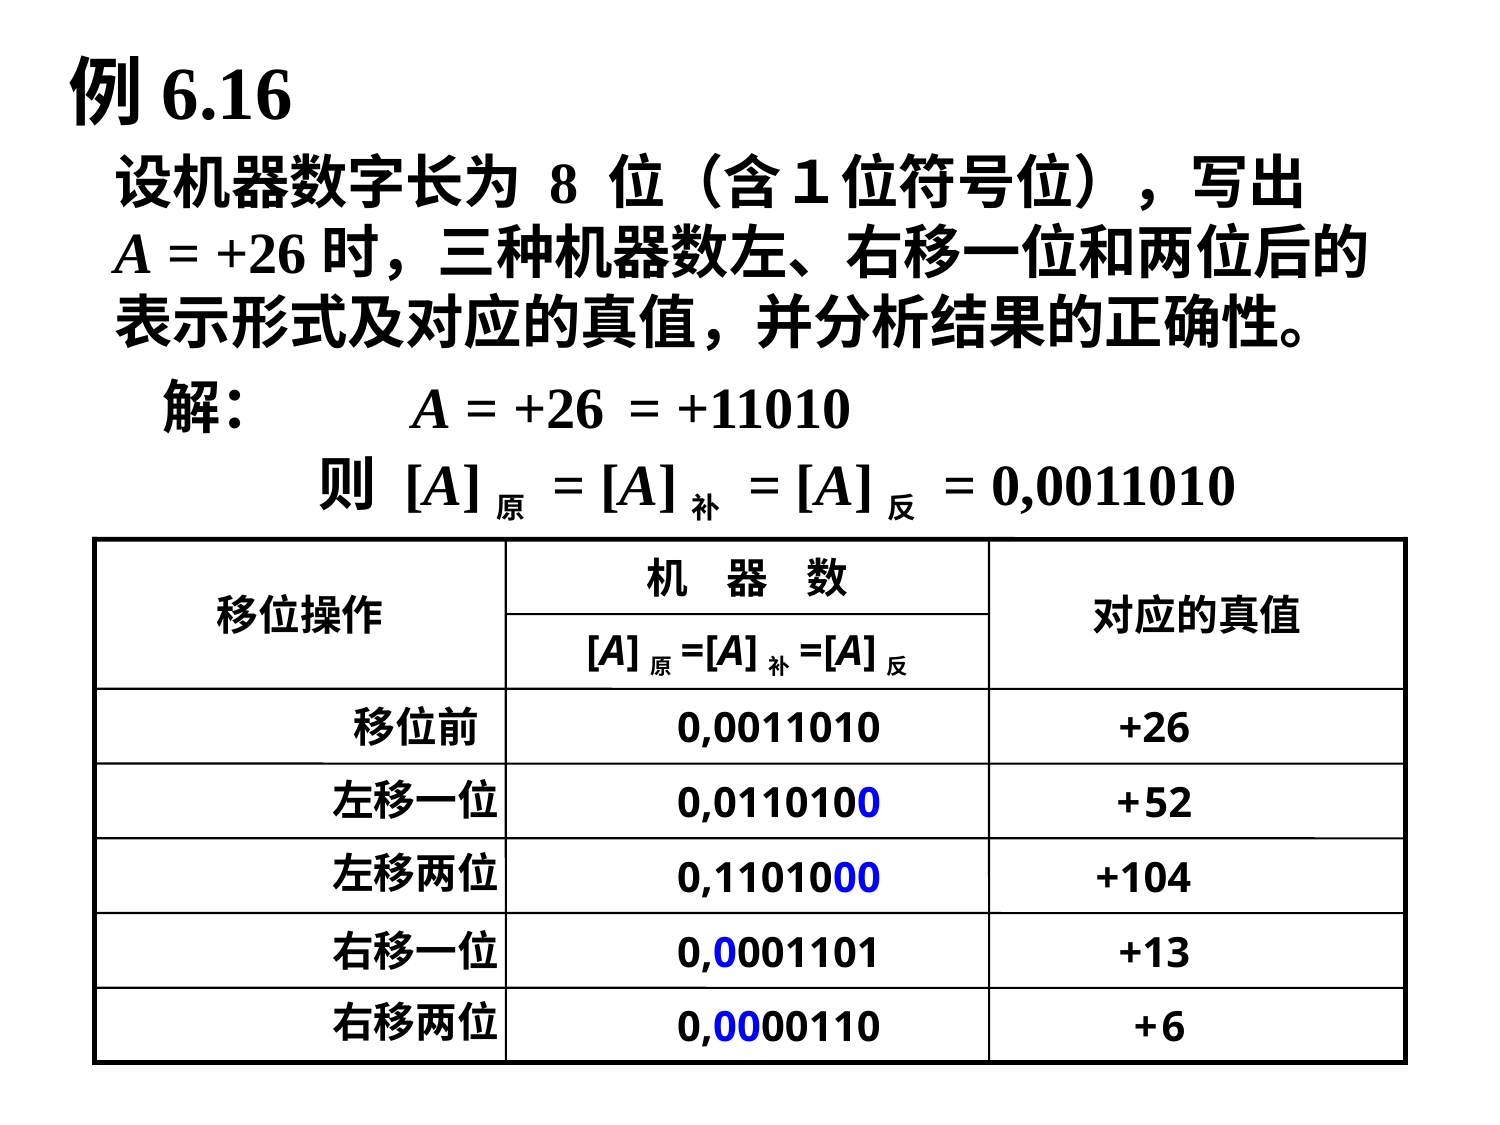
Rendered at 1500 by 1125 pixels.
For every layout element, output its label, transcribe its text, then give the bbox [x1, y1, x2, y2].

text_box 例6.16 [53, 37, 308, 143]
text_box 解： [147, 362, 295, 448]
text_box = +11010 [613, 362, 882, 448]
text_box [94, 539, 1406, 1063]
text_box 设机器数字长为 8 位（含１位符号位），写出 A = +26时，三种机器数左、右移一位和两位后的表示形式及对应的真值，并分析结果的正确性。 [99, 137, 1438, 363]
text_box 则 [A]原 = [A]补 = [A]反 = 0,0011010 [304, 439, 1288, 532]
text_box A = +26 [397, 362, 613, 439]
